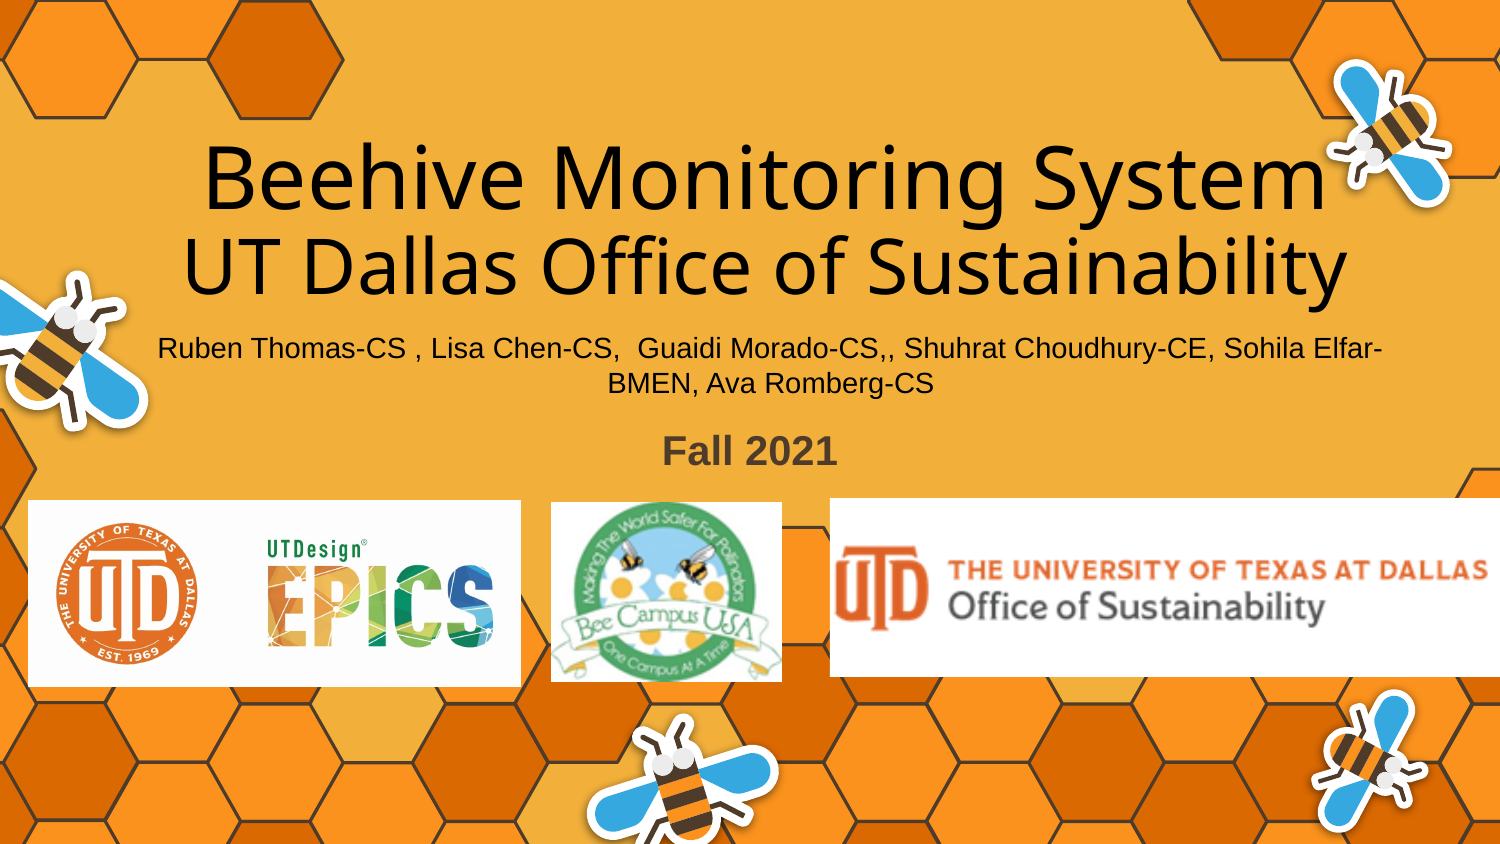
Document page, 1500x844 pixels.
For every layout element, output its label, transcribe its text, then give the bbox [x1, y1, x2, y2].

picture [829, 497, 1500, 678]
picture [28, 499, 522, 688]
picture [551, 502, 782, 682]
text_box Fall 2021 [503, 409, 996, 490]
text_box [580, 716, 780, 844]
subtitle Ruben Thomas-CS , Lisa Chen-CS, Guaidi Morado-CS,, Shuhrat Choudhury-CE, Sohila Elfar-BMEN, Ava Romberg-CS [174, 314, 1403, 376]
title Beehive Monitoring System UT Dallas Office of Sustainability [132, 139, 1398, 314]
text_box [1293, 711, 1452, 818]
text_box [0, 272, 170, 418]
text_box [1299, 80, 1471, 196]
